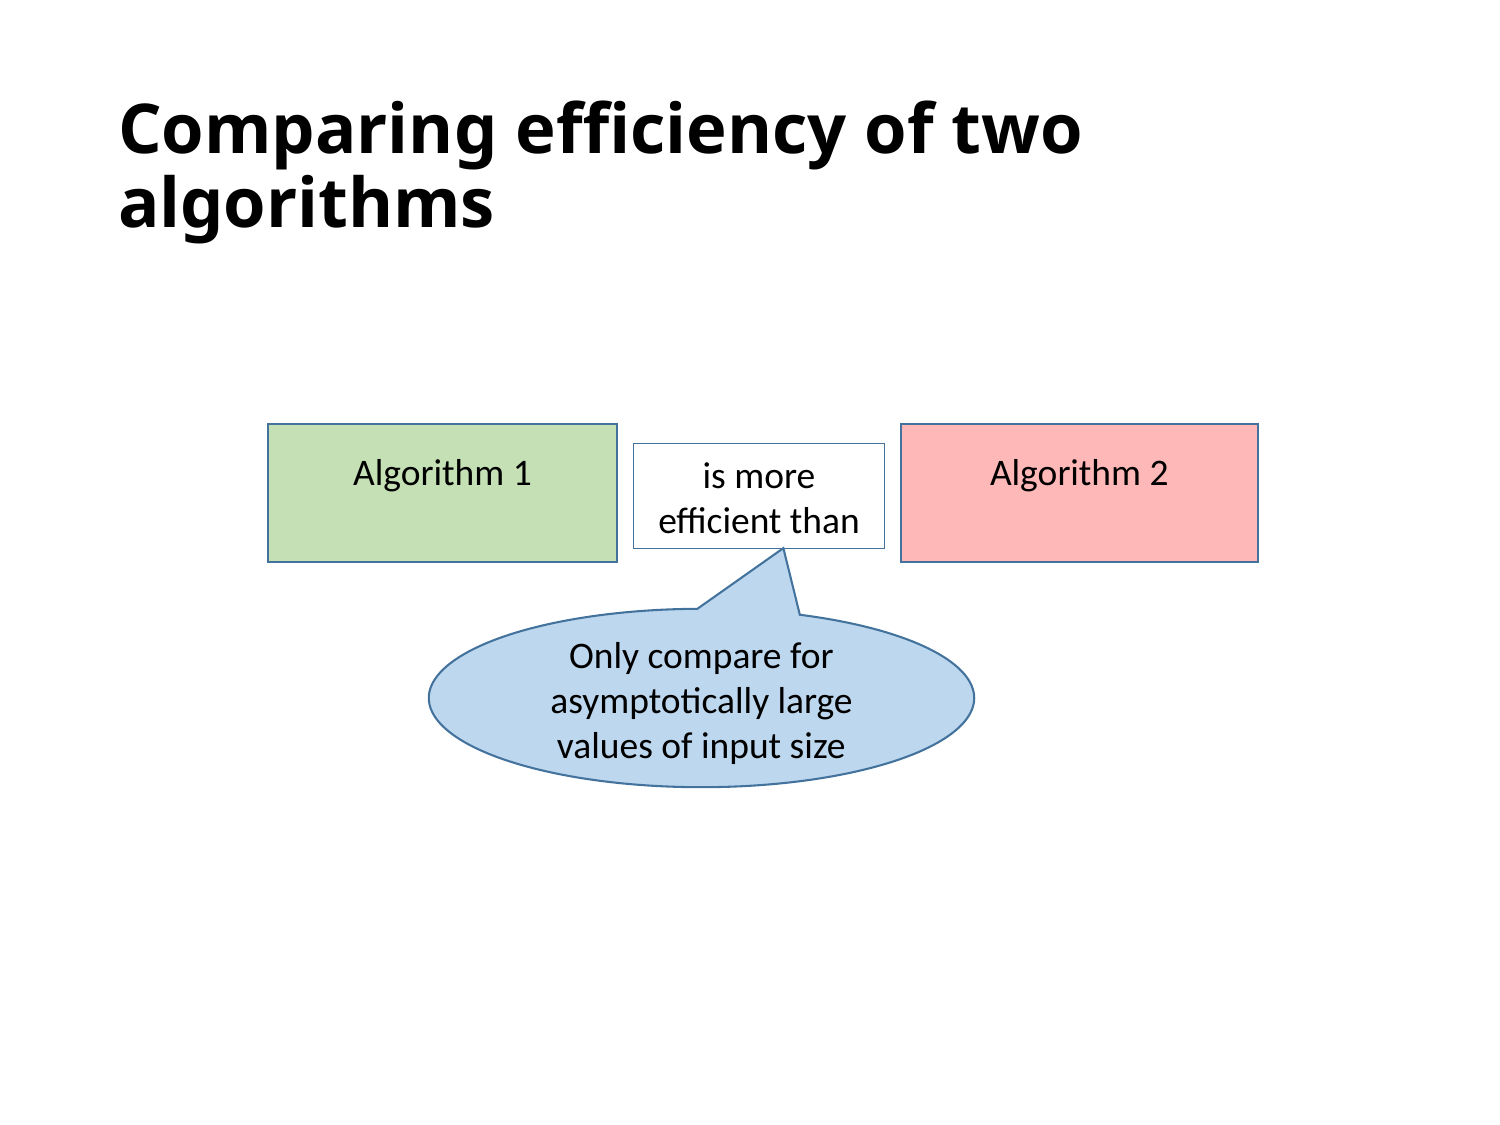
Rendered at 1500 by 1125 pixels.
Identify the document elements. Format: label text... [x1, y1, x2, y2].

title Comparing efficiency of two algorithms [103, 59, 1397, 278]
text_box Only compare for asymptotically large values of input size [427, 546, 976, 789]
text_box is more efficient than [633, 443, 885, 549]
